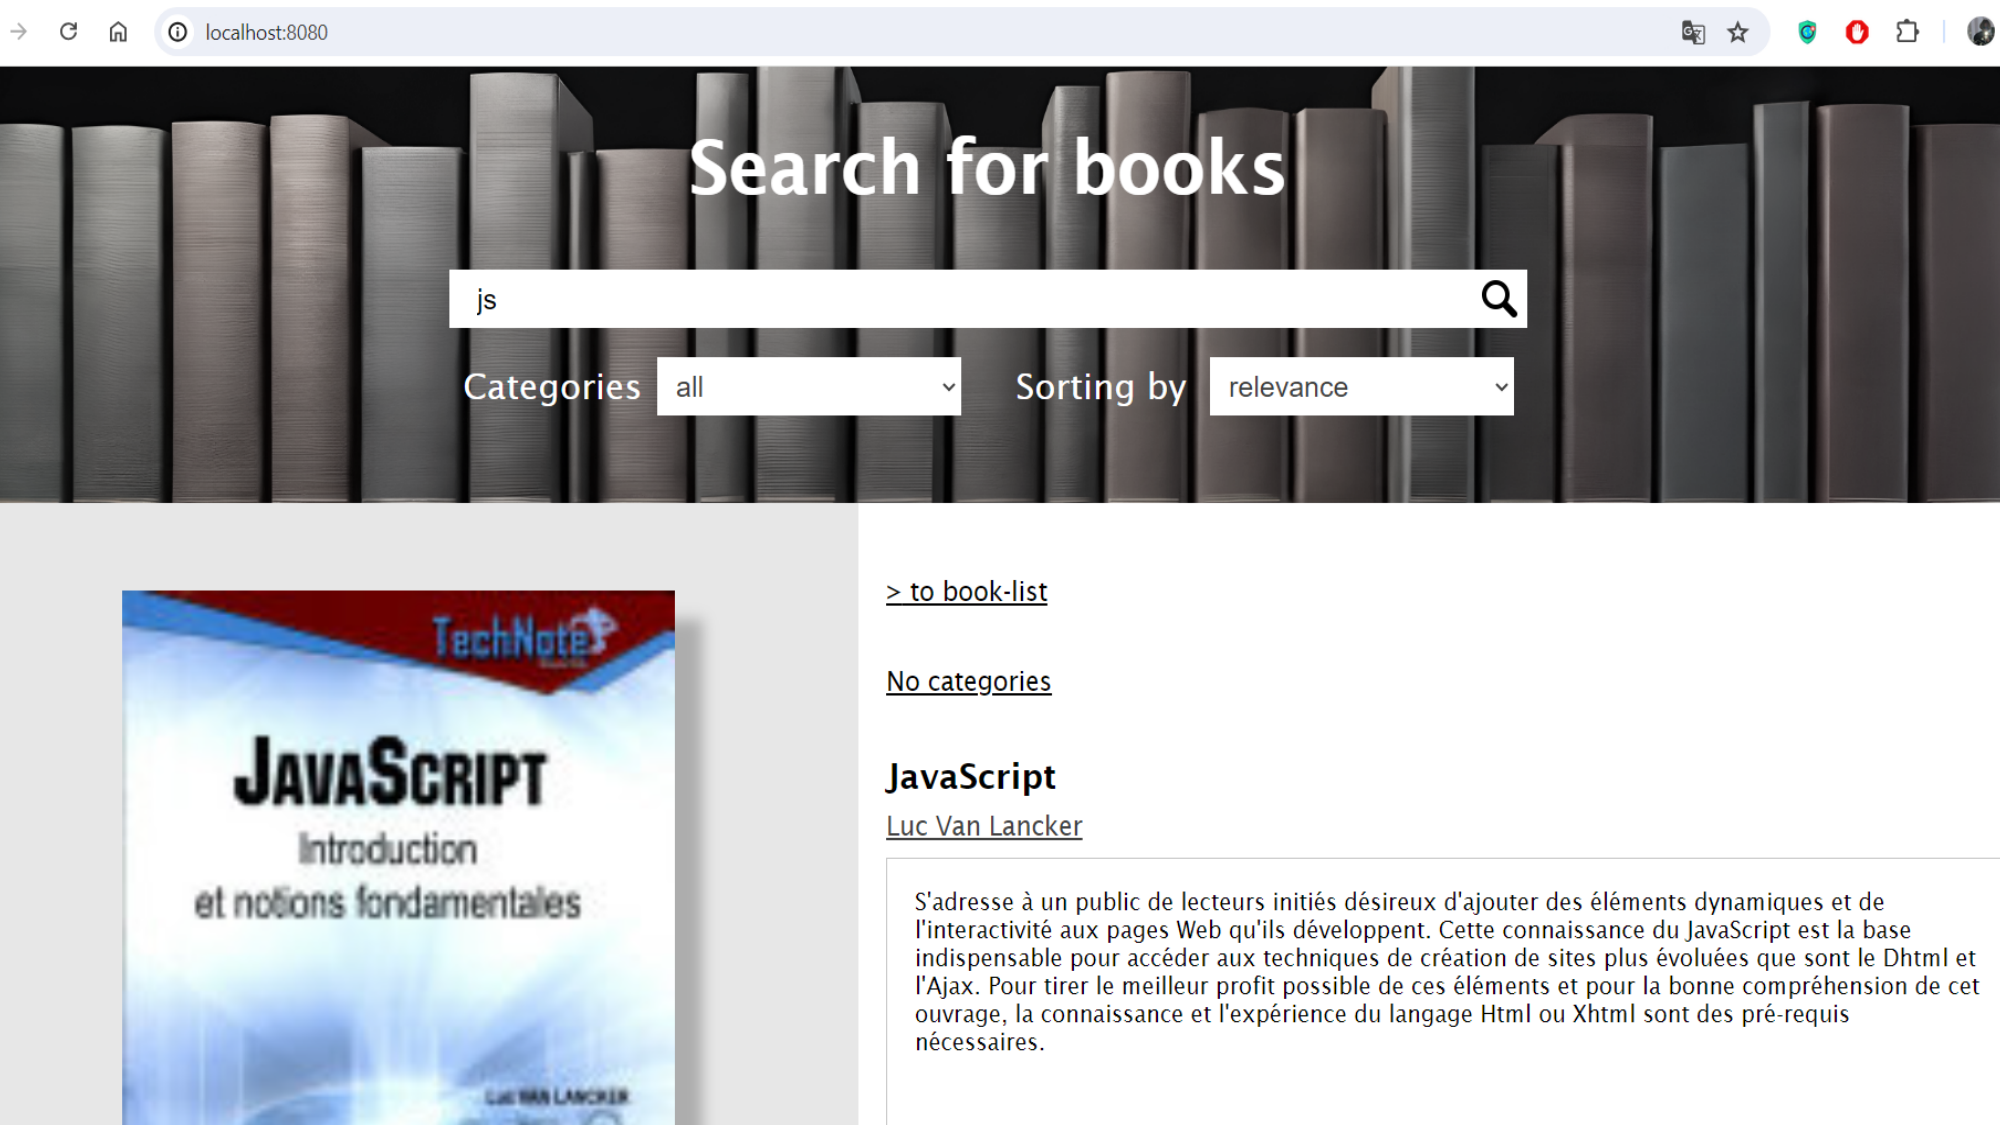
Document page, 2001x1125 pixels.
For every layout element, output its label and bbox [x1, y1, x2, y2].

list [0, 0, 2000, 1125]
